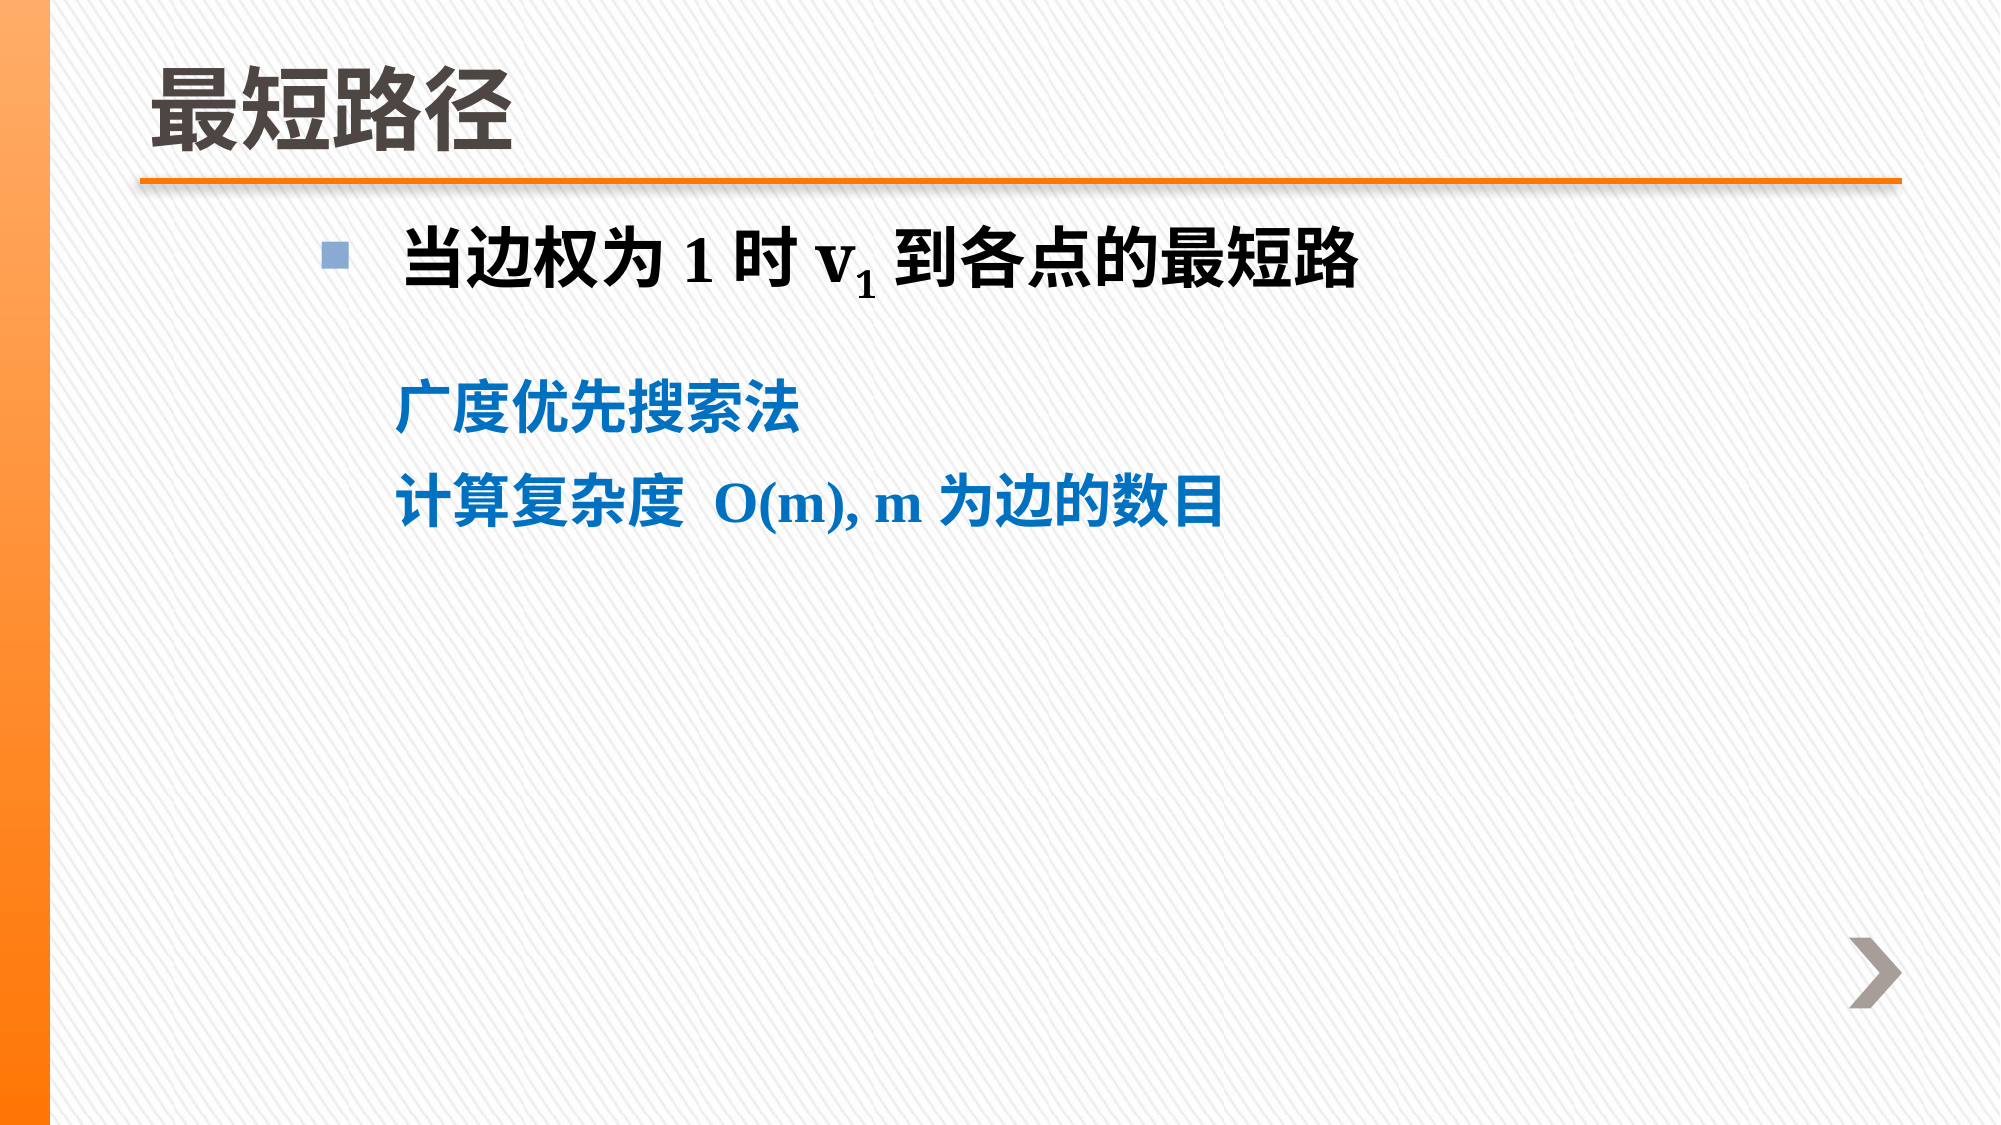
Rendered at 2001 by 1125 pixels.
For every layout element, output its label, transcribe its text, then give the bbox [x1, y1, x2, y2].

text_box 当边权为1时v1到各点的最短路 [303, 208, 1750, 314]
title 最短路径 [133, 0, 1896, 170]
title 关键路径 [0, 281, 50, 285]
text_box 广度优先搜索法 计算复杂度 O(m), m为边的数目 [379, 363, 1460, 674]
